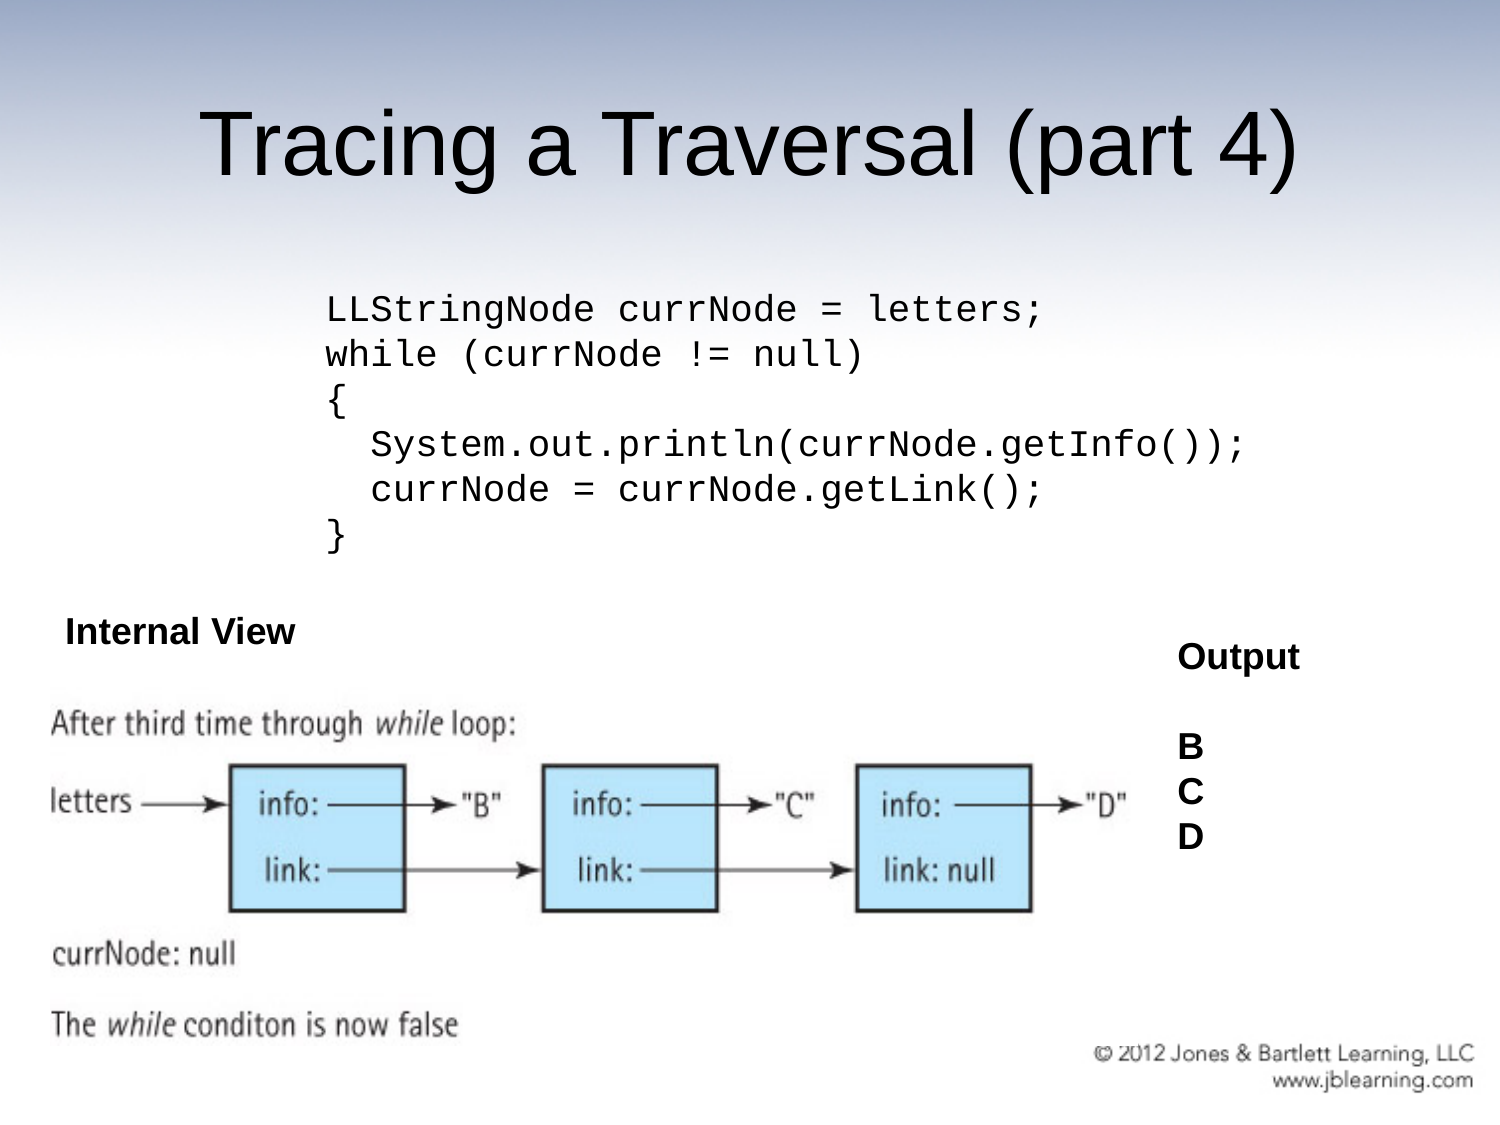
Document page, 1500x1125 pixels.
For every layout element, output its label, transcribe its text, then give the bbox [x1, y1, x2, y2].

text_box LLStringNode currNode = letters; while (currNode != null) { System.out.println(currNode.getInfo()); currNode = currNode.getLink(); } [310, 277, 1263, 562]
text_box Internal View [50, 599, 311, 660]
title Tracing a Traversal (part 4) [75, 45, 1425, 233]
text_box Output B C D [1162, 624, 1316, 865]
picture [0, 0, 1500, 1125]
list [49, 687, 1138, 1047]
